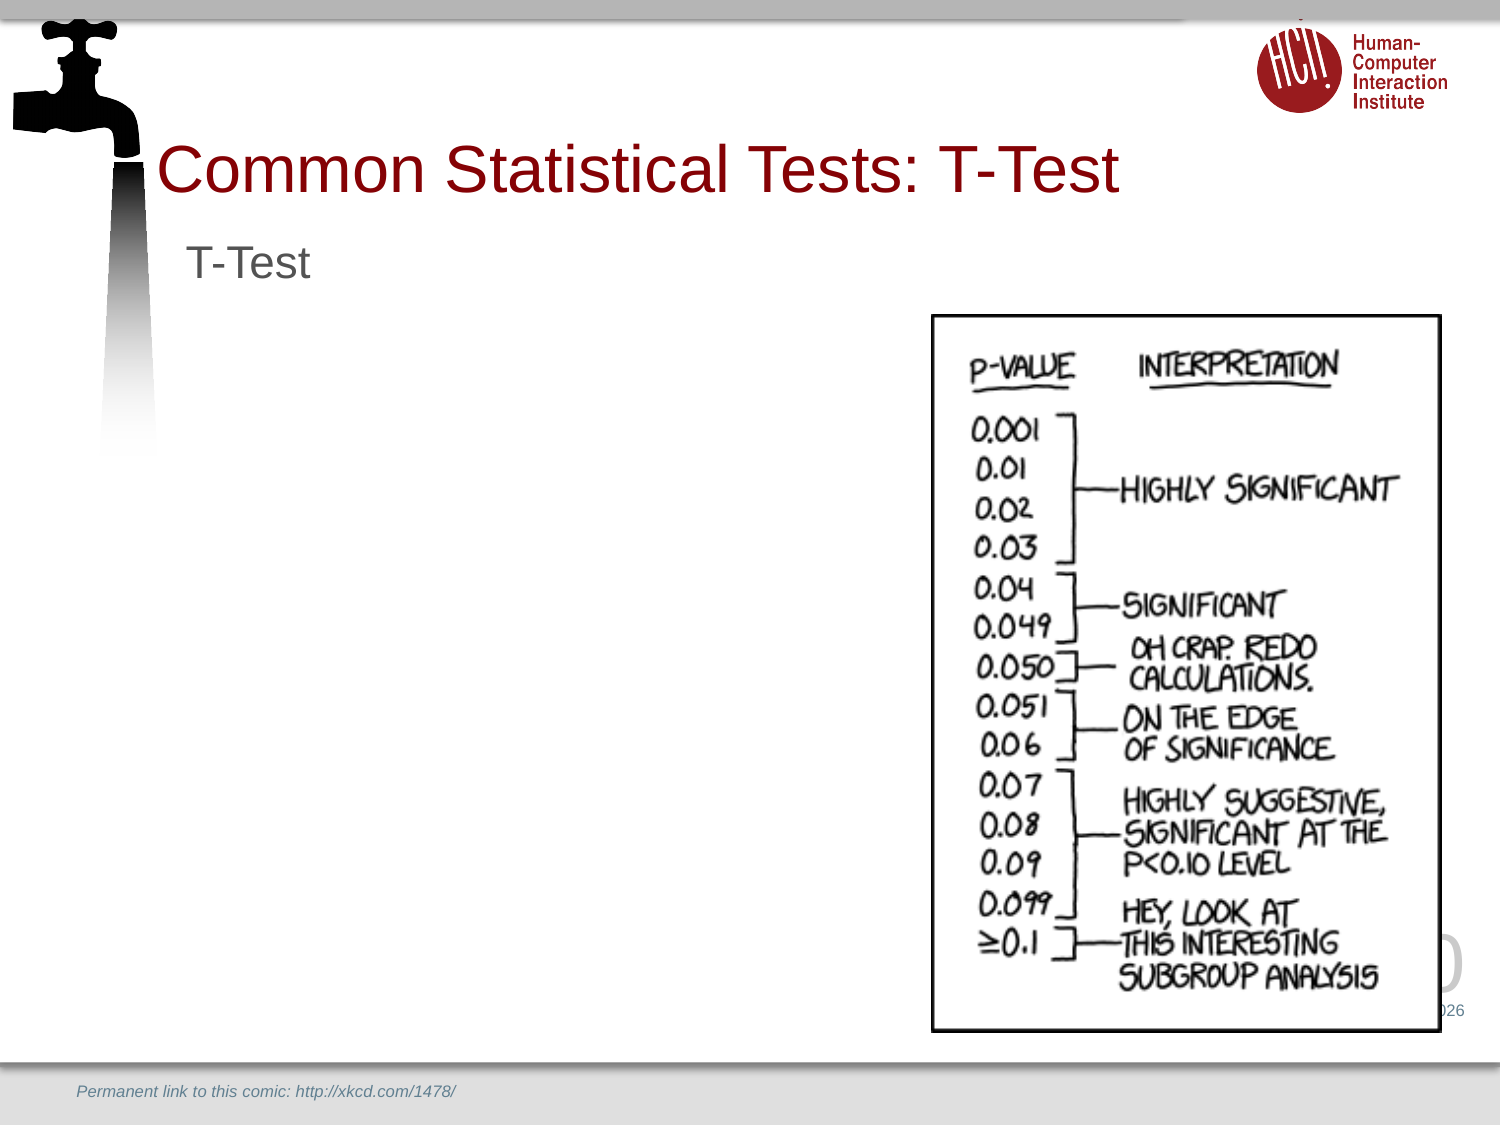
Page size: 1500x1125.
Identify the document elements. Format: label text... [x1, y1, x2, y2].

footer Permanent link to this comic: http://xkcd.com/1478/ [76, 1080, 1342, 1110]
picture [13, 20, 140, 158]
text_box T-Test [185, 232, 1342, 951]
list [608, 314, 1500, 1034]
title Common Statistical Tests: T-Test [156, 50, 1187, 214]
picture [1257, 20, 1447, 113]
